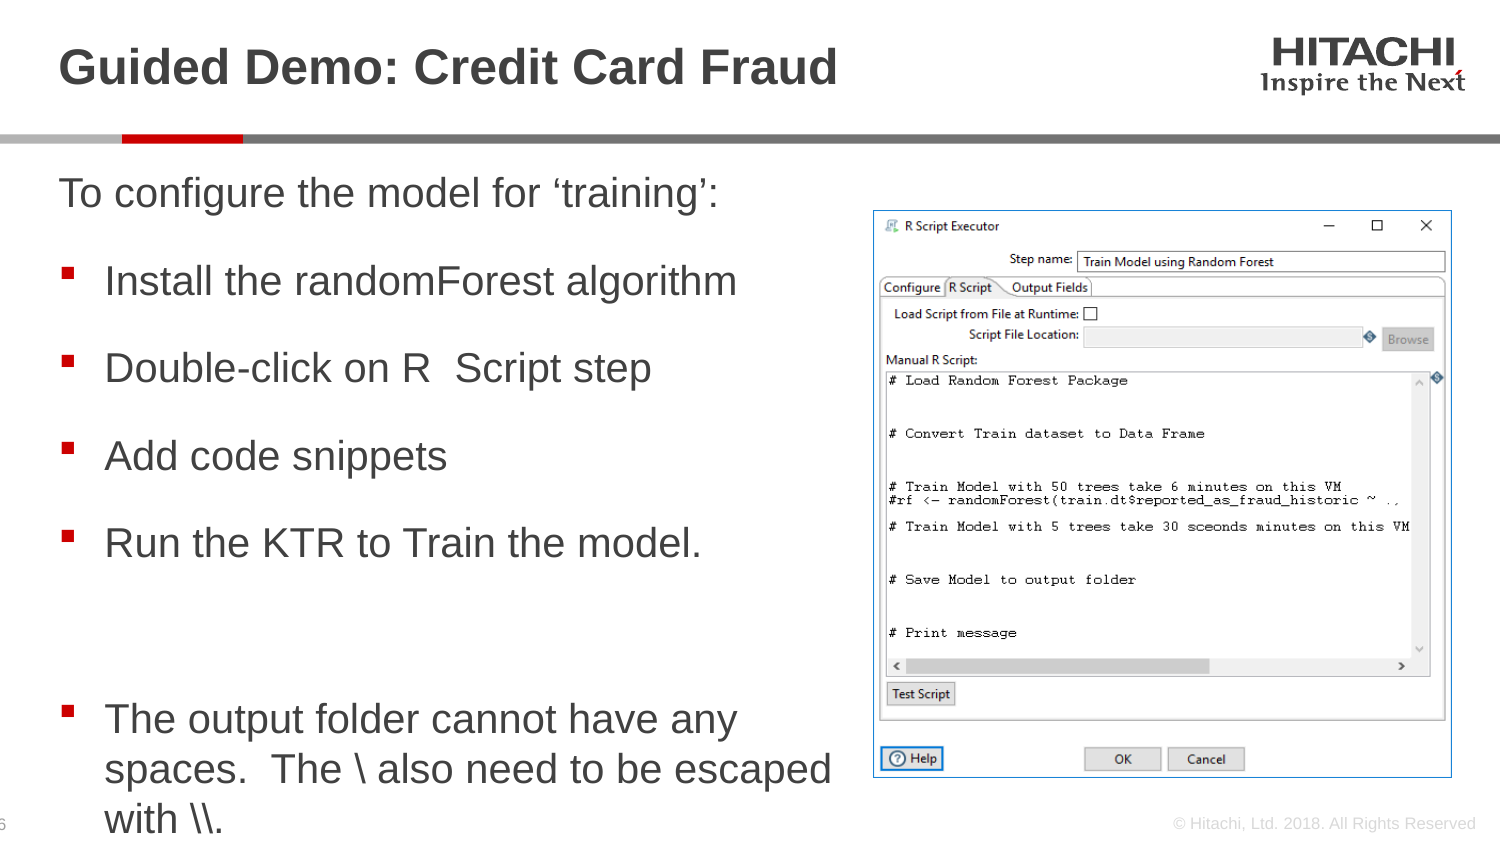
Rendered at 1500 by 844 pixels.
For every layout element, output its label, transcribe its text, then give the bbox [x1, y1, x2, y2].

picture [873, 210, 1452, 779]
title Guided Demo: Credit Card Fraud [43, 8, 1200, 129]
list To configure the model for ‘training’: Install the randomForest algorithm Double-click on R Script step Add code snippets Run the KTR to Train the model. The output folder cannot have any spaces. The \ also need to be escaped with \\. [43, 158, 859, 844]
